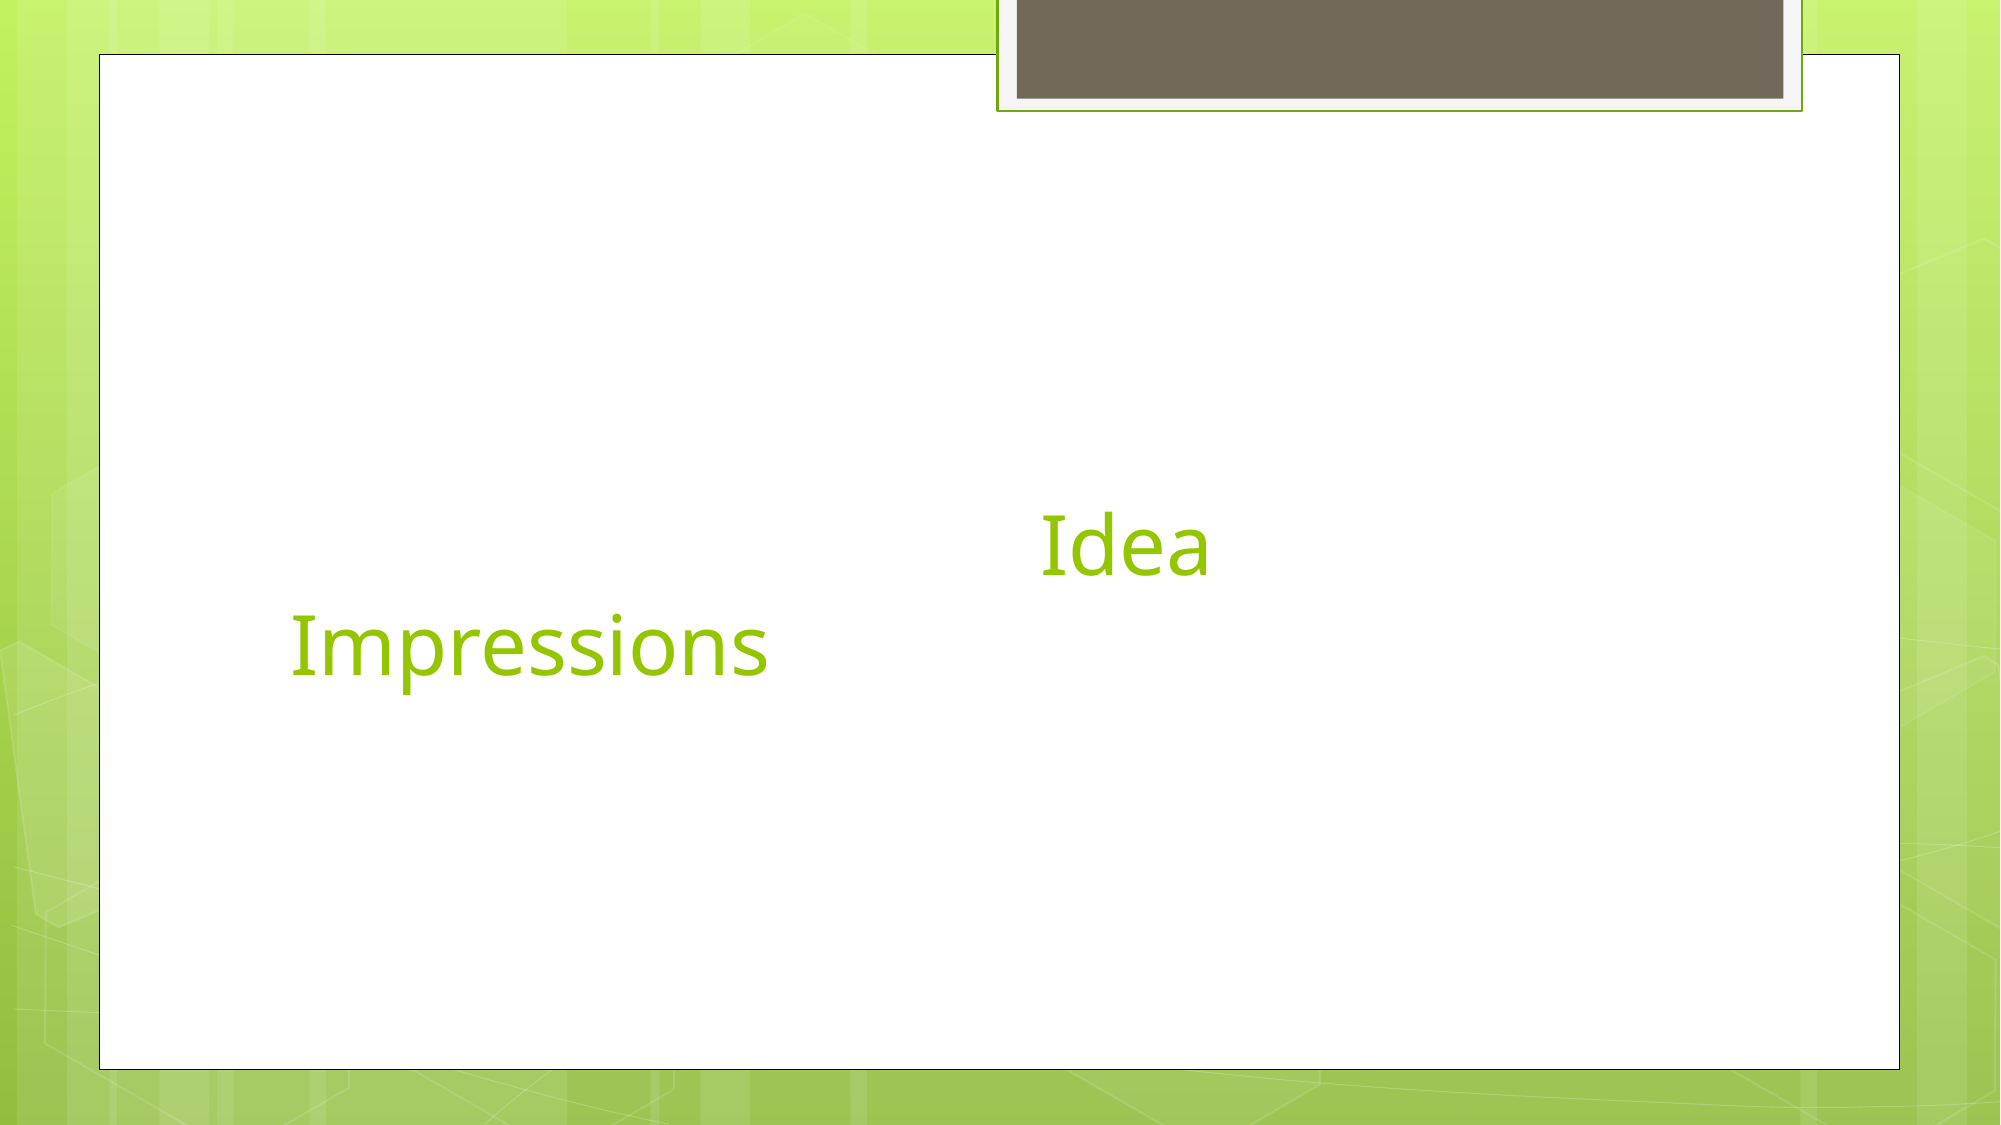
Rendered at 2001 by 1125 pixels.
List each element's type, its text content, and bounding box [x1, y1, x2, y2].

title Idea Impressions [275, 475, 1728, 700]
